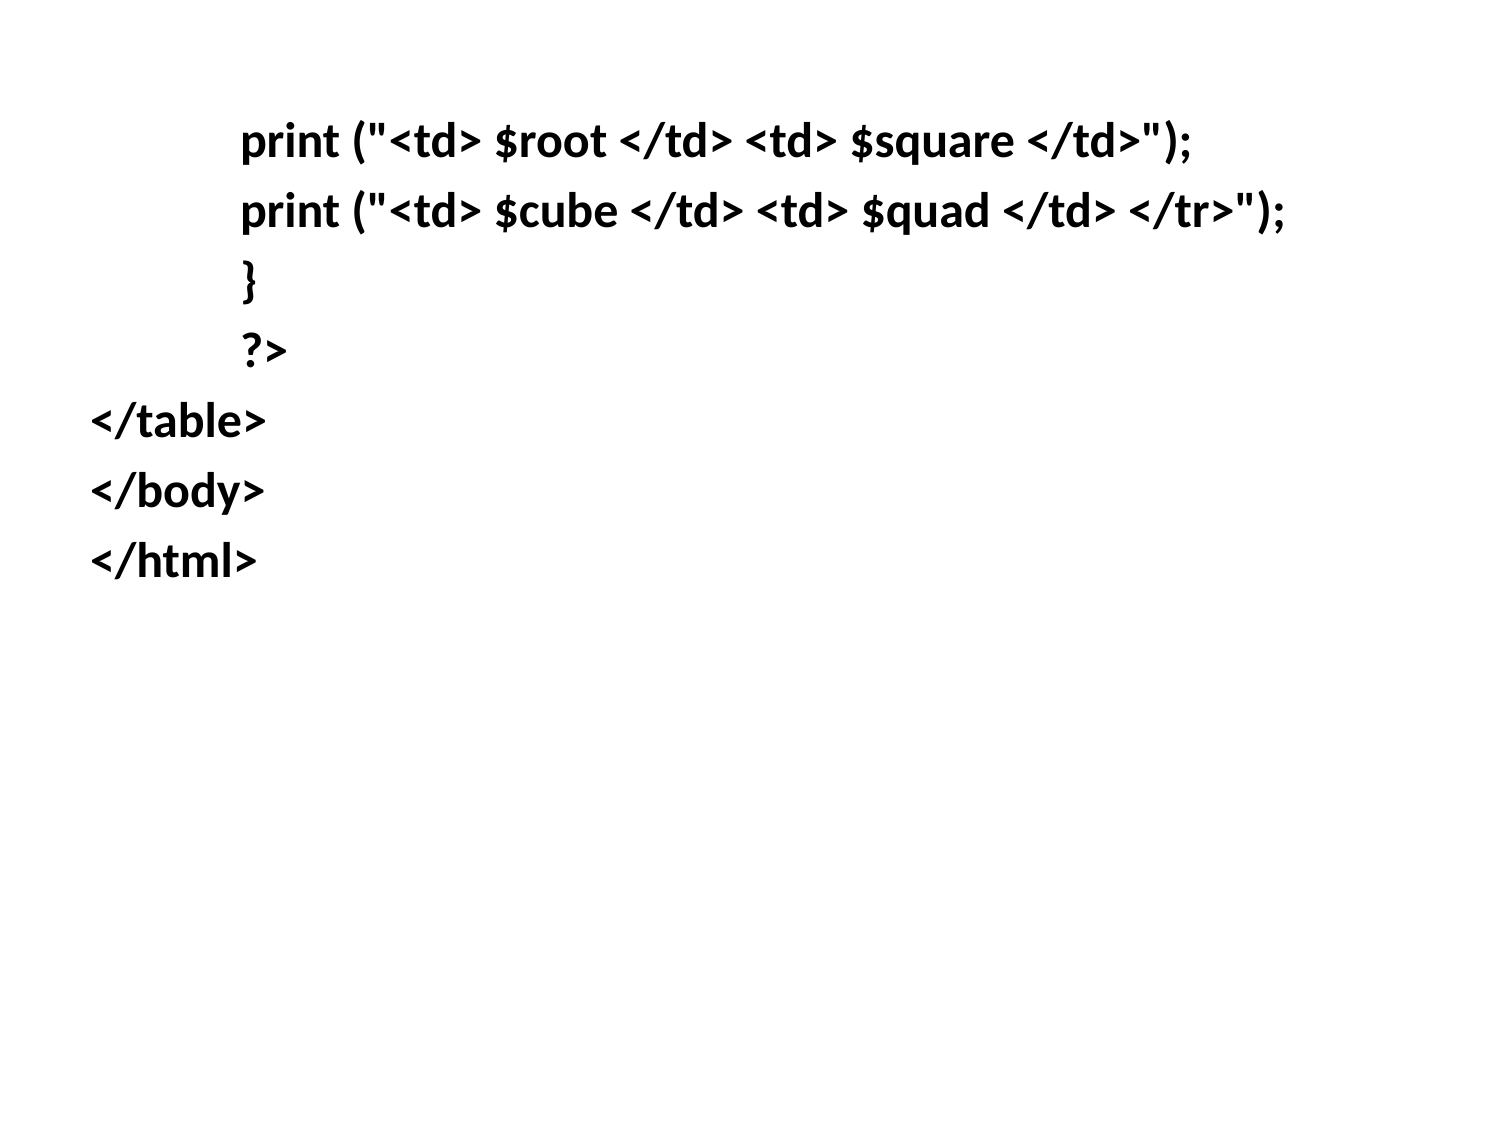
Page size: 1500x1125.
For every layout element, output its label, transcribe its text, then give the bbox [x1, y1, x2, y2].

list print ("<td> $root </td> <td> $square </td>"); print ("<td> $cube </td> <td> $quad </td> </tr>"); } ?> </table> </body> </html> [75, 99, 1425, 1005]
